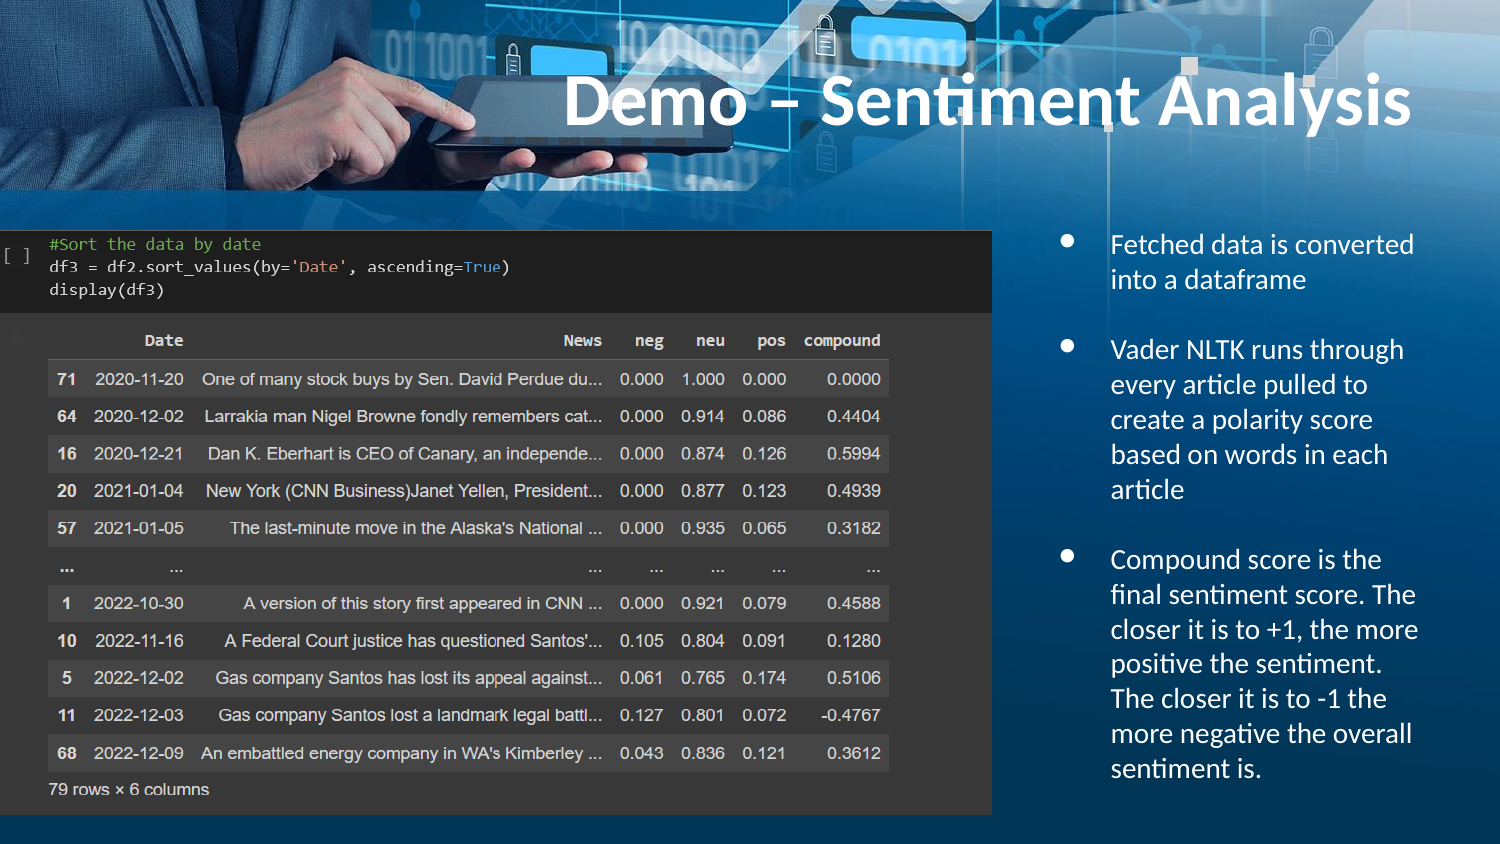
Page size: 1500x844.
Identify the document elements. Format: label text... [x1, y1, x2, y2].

text_box Demo – Sentiment Analysis [548, 42, 1500, 148]
picture [0, 0, 1500, 844]
text_box Fetched data is converted into a dataframe Vader NLTK runs through every article pulled to create a polarity score based on words in each article Compound score is the final sentiment score. The closer it is to +1, the more positive the sentiment. The closer it is to -1 the more negative the overall sentiment is. [1020, 210, 1449, 800]
